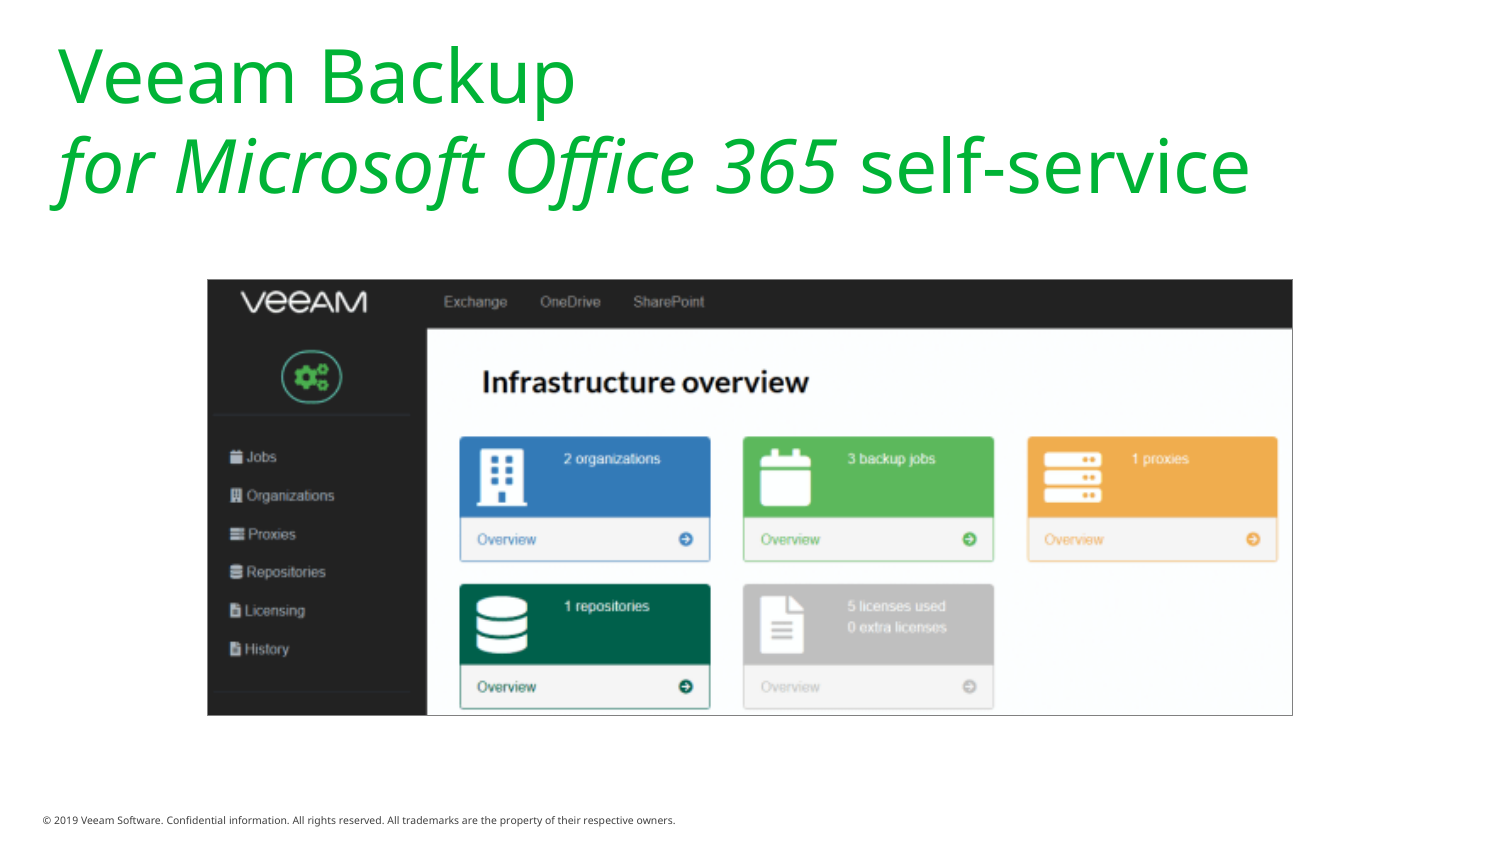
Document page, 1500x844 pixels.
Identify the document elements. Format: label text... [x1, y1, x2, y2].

picture [207, 278, 1293, 715]
title Veeam Backup for Microsoft Office 365 self-service [59, 28, 1432, 119]
